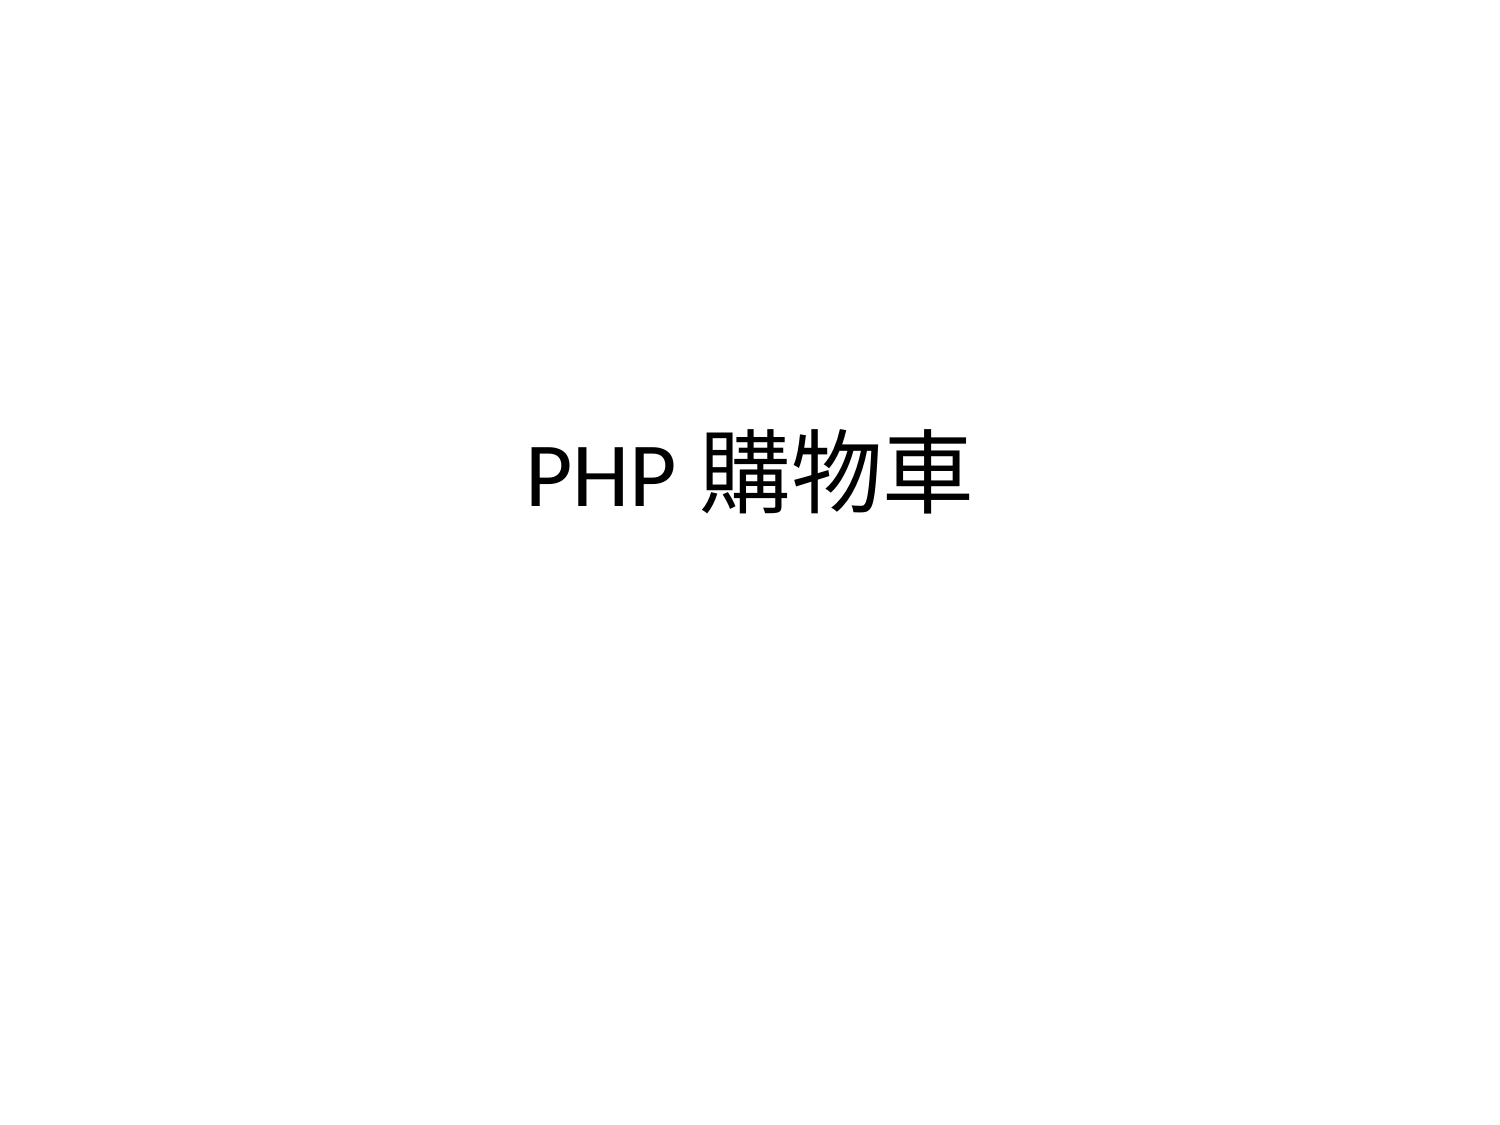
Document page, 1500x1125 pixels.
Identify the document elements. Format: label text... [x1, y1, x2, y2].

title PHP購物車 [112, 349, 1388, 591]
